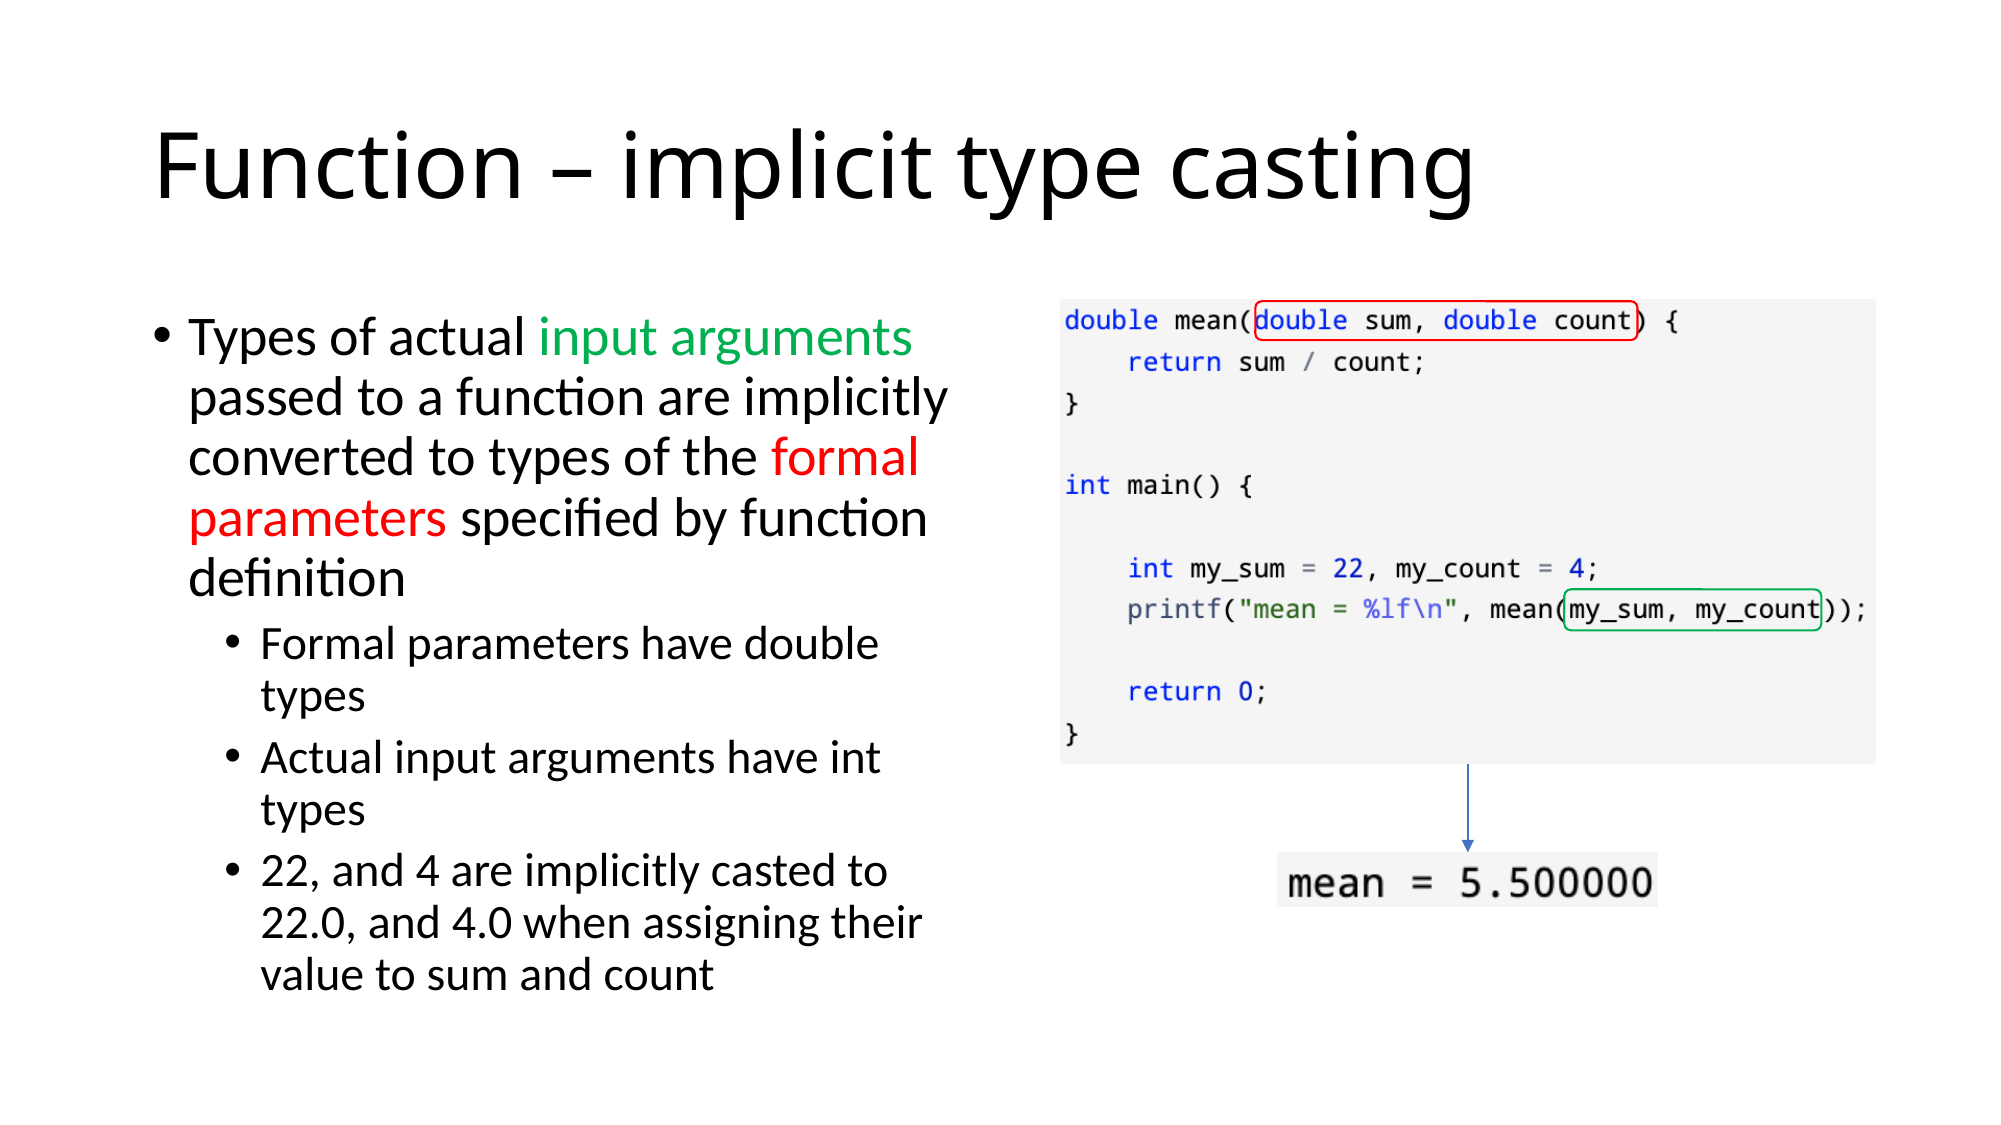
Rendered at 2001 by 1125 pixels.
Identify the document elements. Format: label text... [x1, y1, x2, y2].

title Function – implicit type casting [137, 59, 1863, 278]
list Types of actual input arguments passed to a function are implicitly converted to types of the formal parameters specified by function definition Formal parameters have double types Actual input arguments have int types 22, and 4 are implicitly casted to 22.0, and 4.0 when assigning their value to sum and count [137, 299, 1007, 1014]
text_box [1060, 299, 1876, 907]
